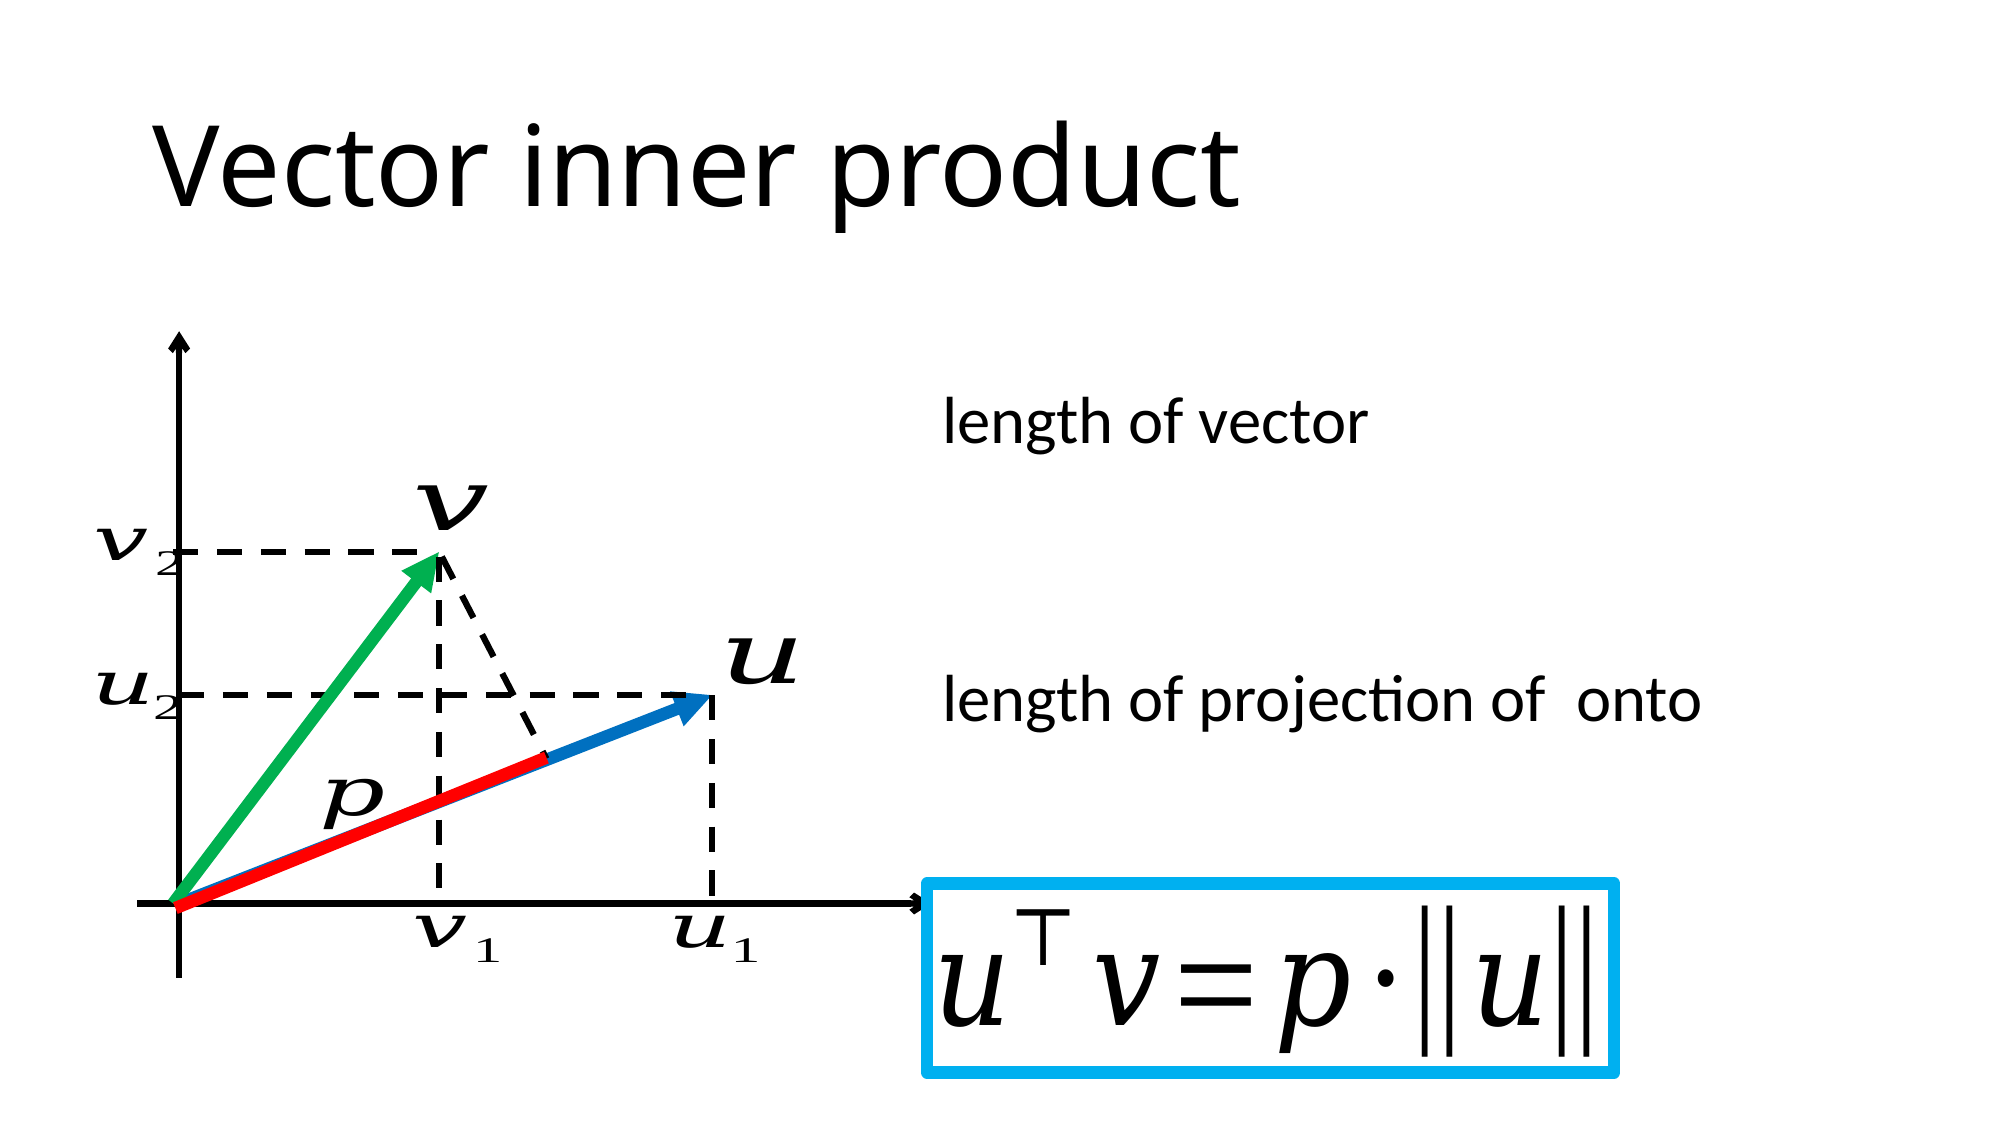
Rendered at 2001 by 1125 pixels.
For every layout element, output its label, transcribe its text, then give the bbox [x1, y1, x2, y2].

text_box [137, 331, 932, 979]
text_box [441, 556, 547, 757]
title Vector inner product [137, 61, 1863, 279]
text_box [175, 757, 547, 909]
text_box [547, 695, 711, 904]
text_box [173, 552, 439, 904]
